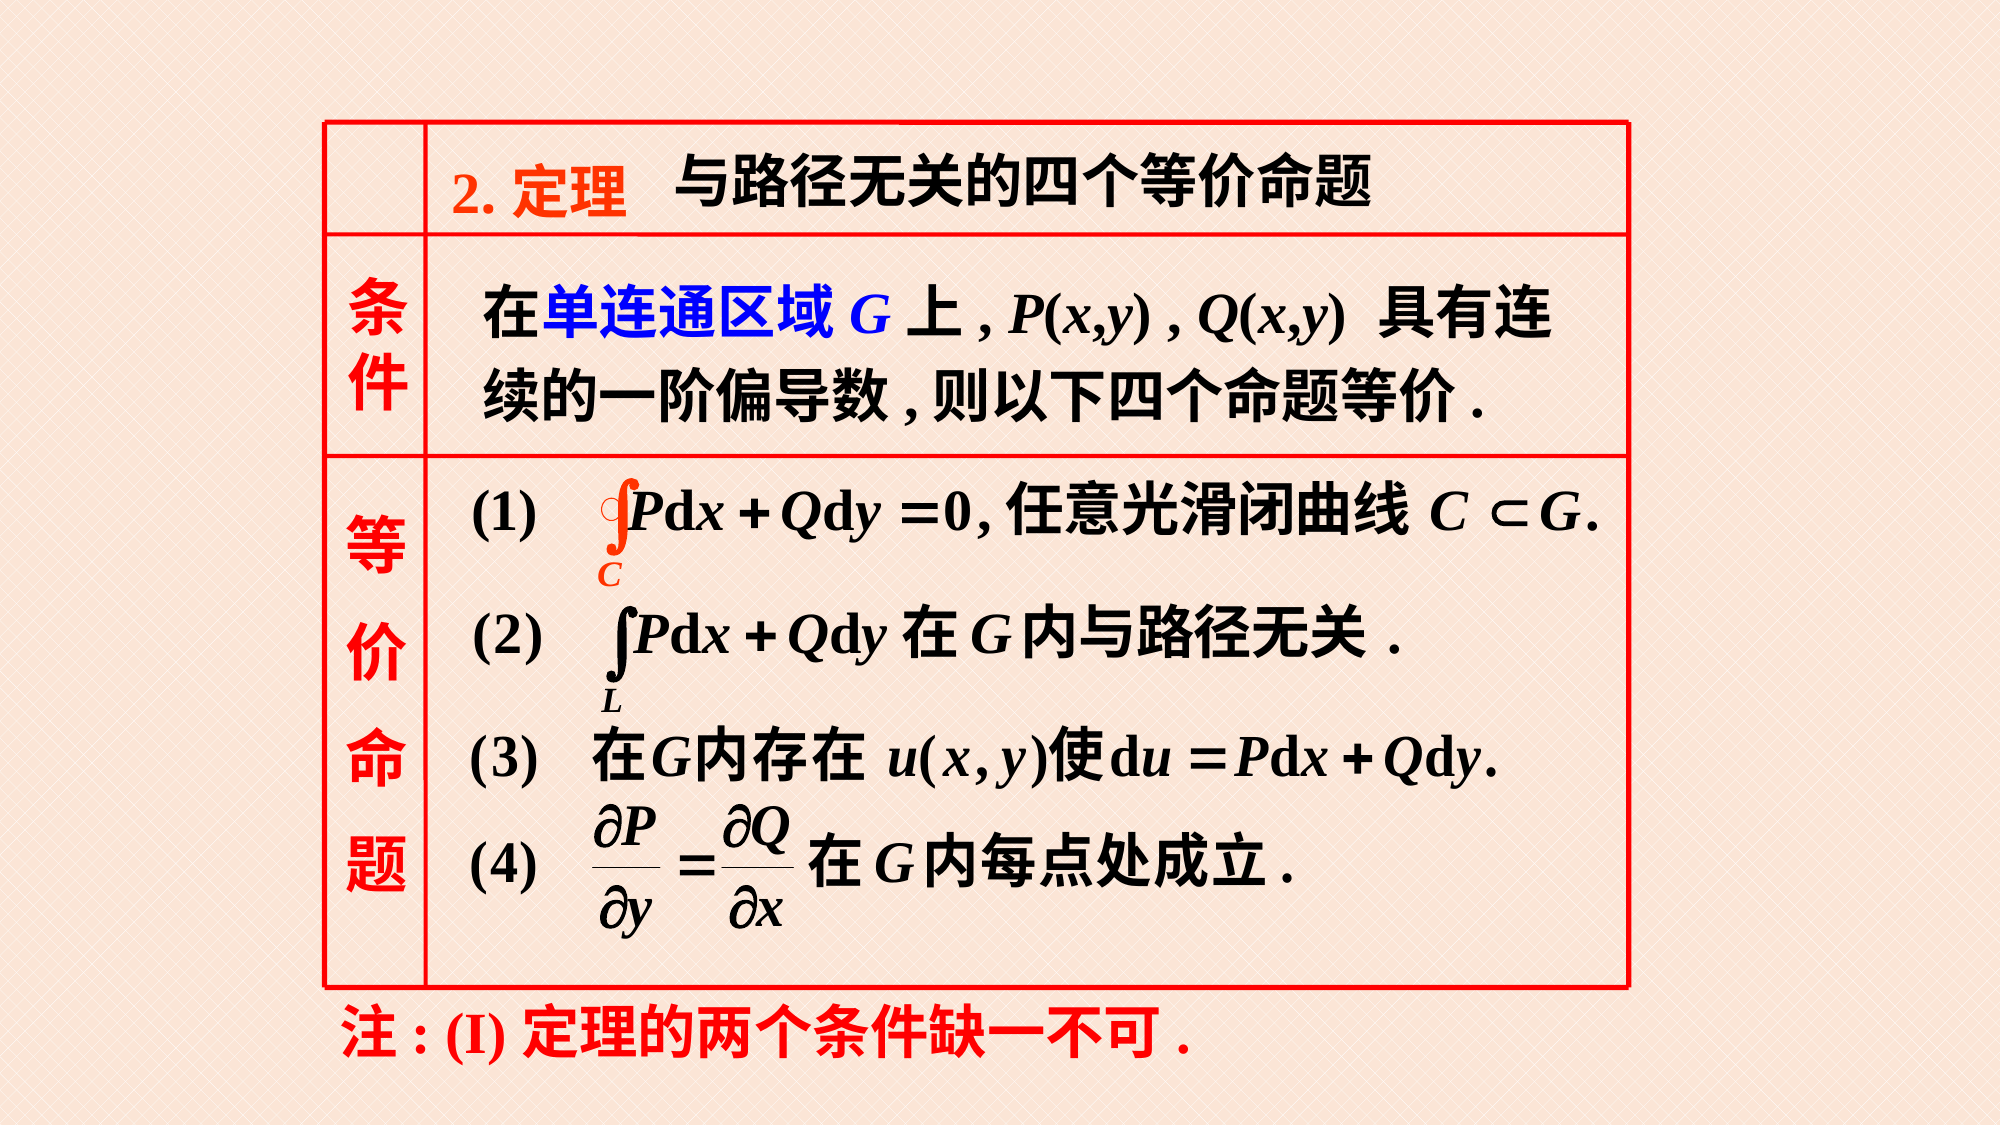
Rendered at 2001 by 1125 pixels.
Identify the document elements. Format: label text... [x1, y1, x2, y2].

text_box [324, 122, 1629, 988]
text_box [469, 464, 1602, 590]
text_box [468, 794, 1295, 945]
text_box 注: (I)定理的两个条件缺一不可. [324, 988, 1611, 1073]
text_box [470, 592, 1404, 718]
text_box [468, 720, 1556, 794]
